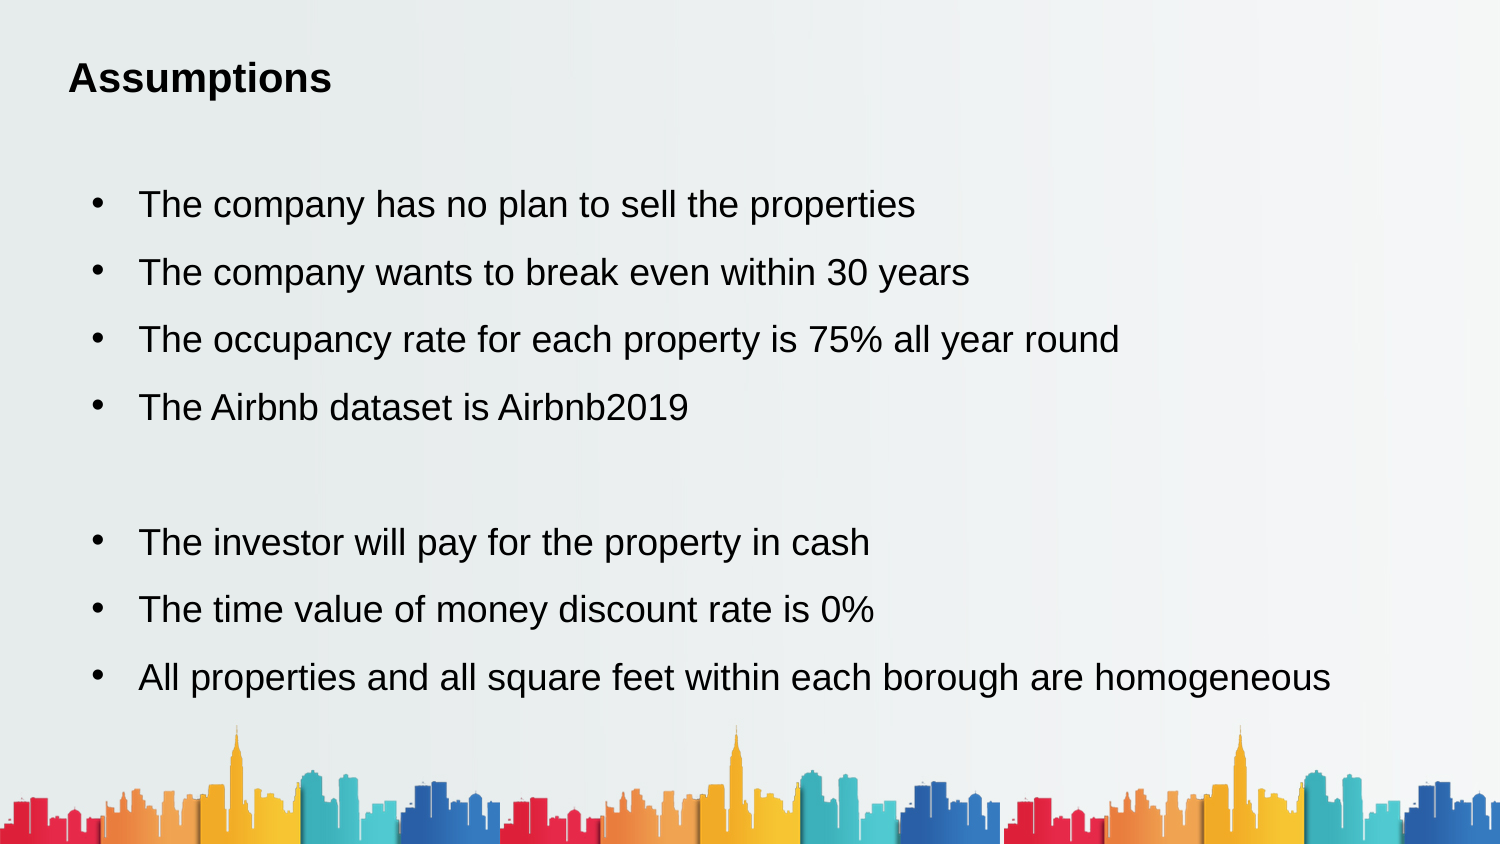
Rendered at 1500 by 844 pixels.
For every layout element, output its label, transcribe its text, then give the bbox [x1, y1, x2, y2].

picture [0, 0, 1500, 844]
text_box Assumptions [53, 43, 361, 109]
text_box The company has no plan to sell the properties The company wants to break even within 30 years The occupancy rate for each property is 75% all year round The Airbnb dataset is Airbnb2019 The investor will pay for the property in cash The time value of money discount rate is 0% All properties and all square feet within each borough are homogeneous [76, 150, 1471, 844]
